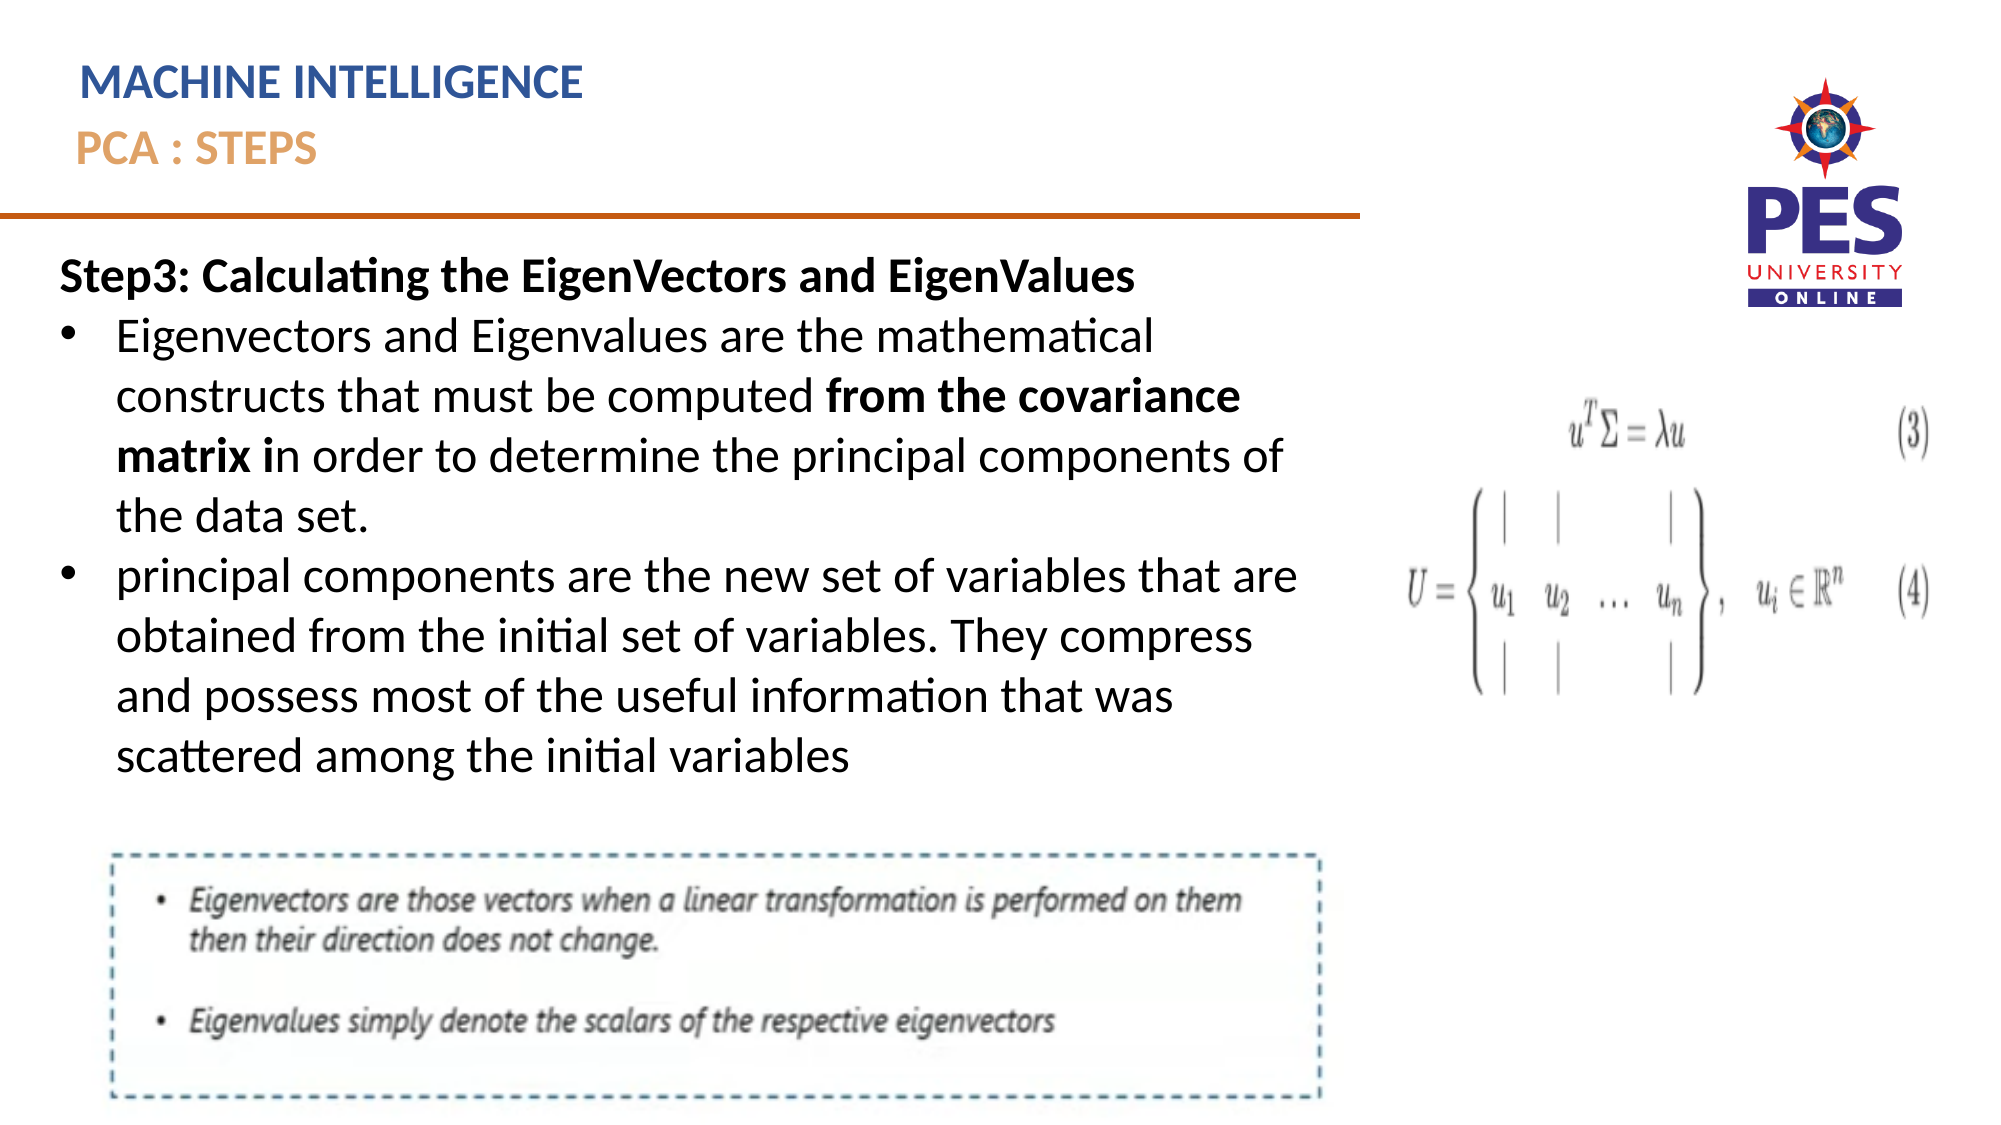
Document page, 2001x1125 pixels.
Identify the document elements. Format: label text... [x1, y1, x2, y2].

picture [91, 835, 1345, 1125]
text_box Step3: Calculating the EigenVectors and EigenValues Eigenvectors and Eigenvalues are the mathematical constructs that must be computed from the covariance matrix in order to determine the principal components of the data set. principal components are the new set of variables that are obtained from the initial set of variables. They compress and possess most of the useful information that was scattered among the initial variables [44, 234, 1344, 910]
text_box PCA : STEPS [60, 106, 1374, 182]
text_box MACHINE INTELLIGENCE [64, 41, 1295, 117]
picture [1748, 76, 1902, 307]
picture [1351, 372, 1956, 725]
